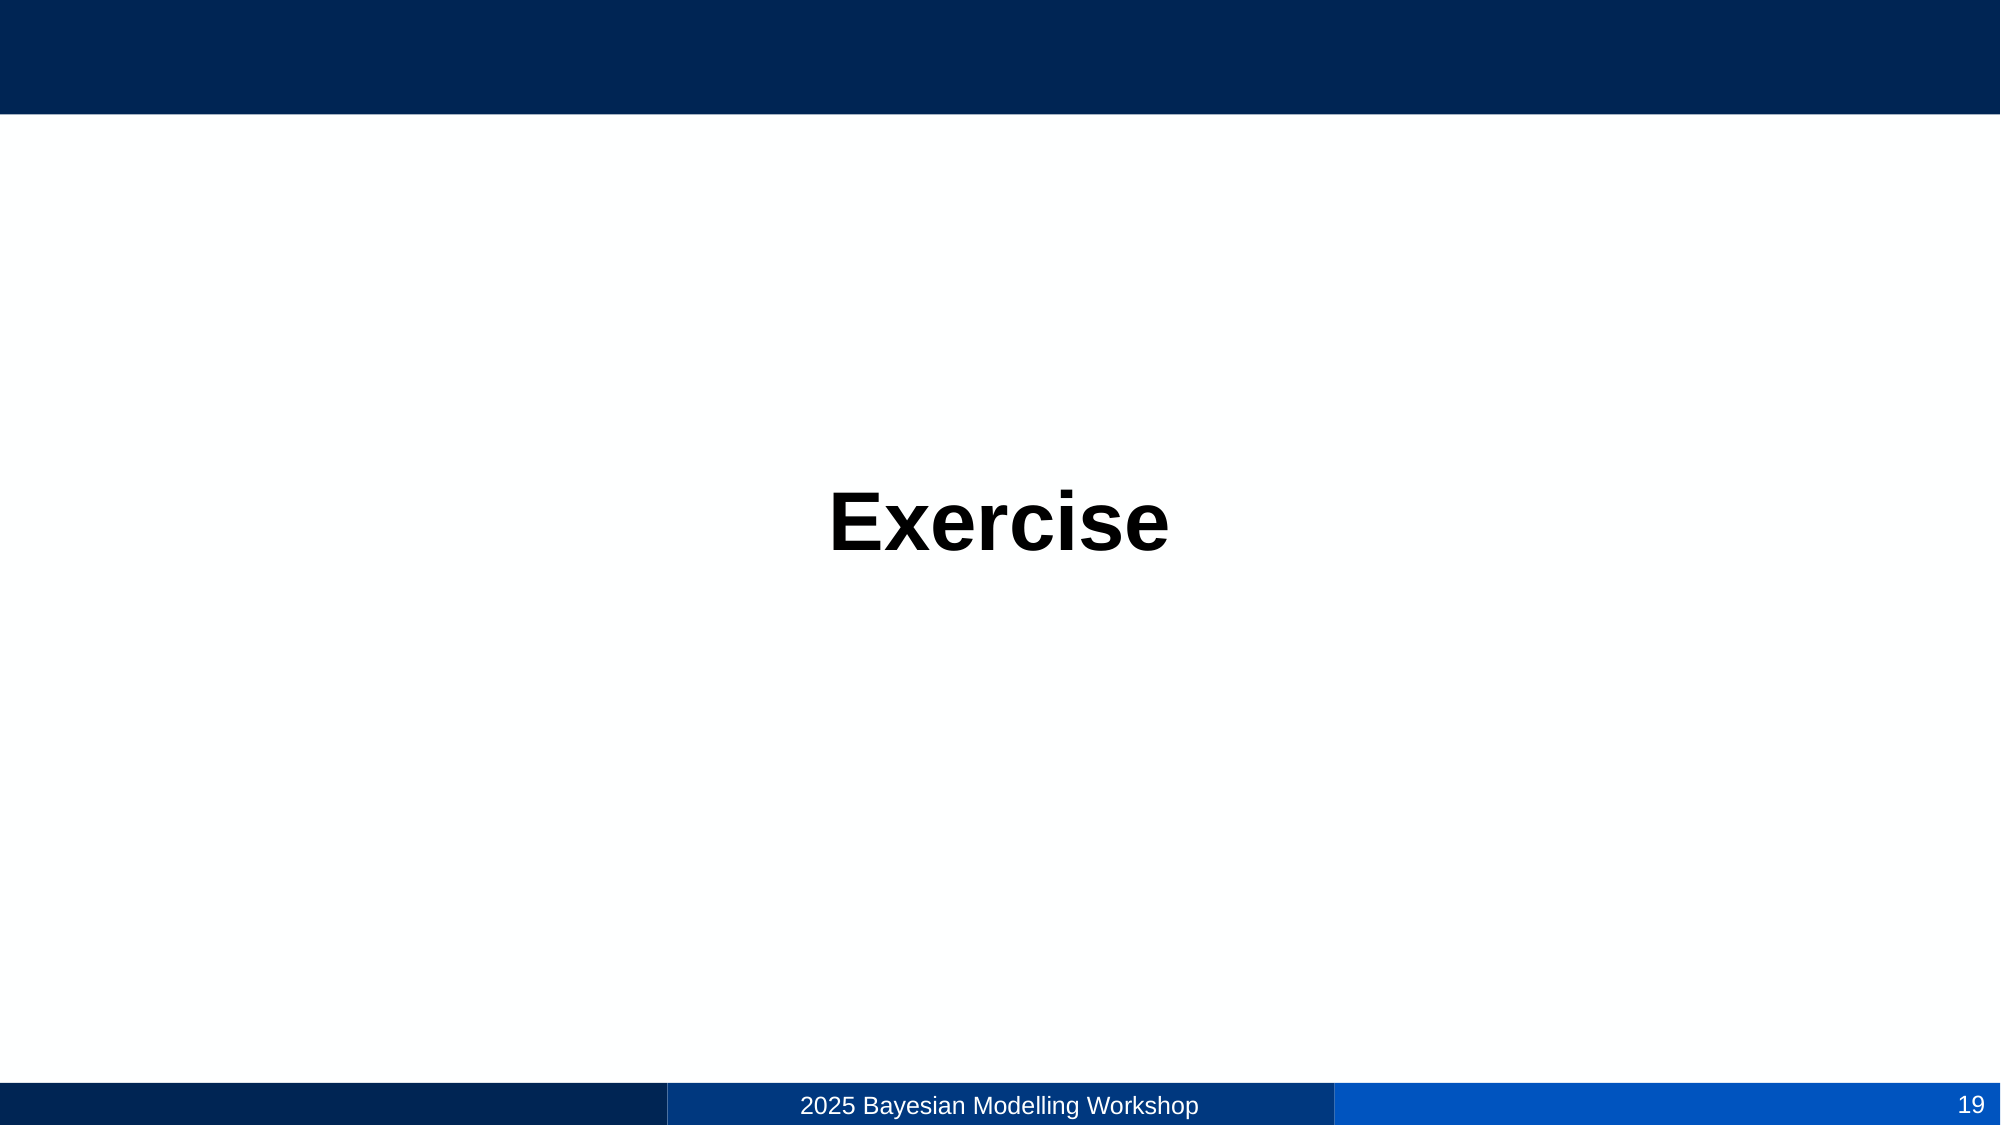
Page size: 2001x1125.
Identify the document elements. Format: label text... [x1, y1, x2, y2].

list Exercise [206, 449, 1794, 771]
